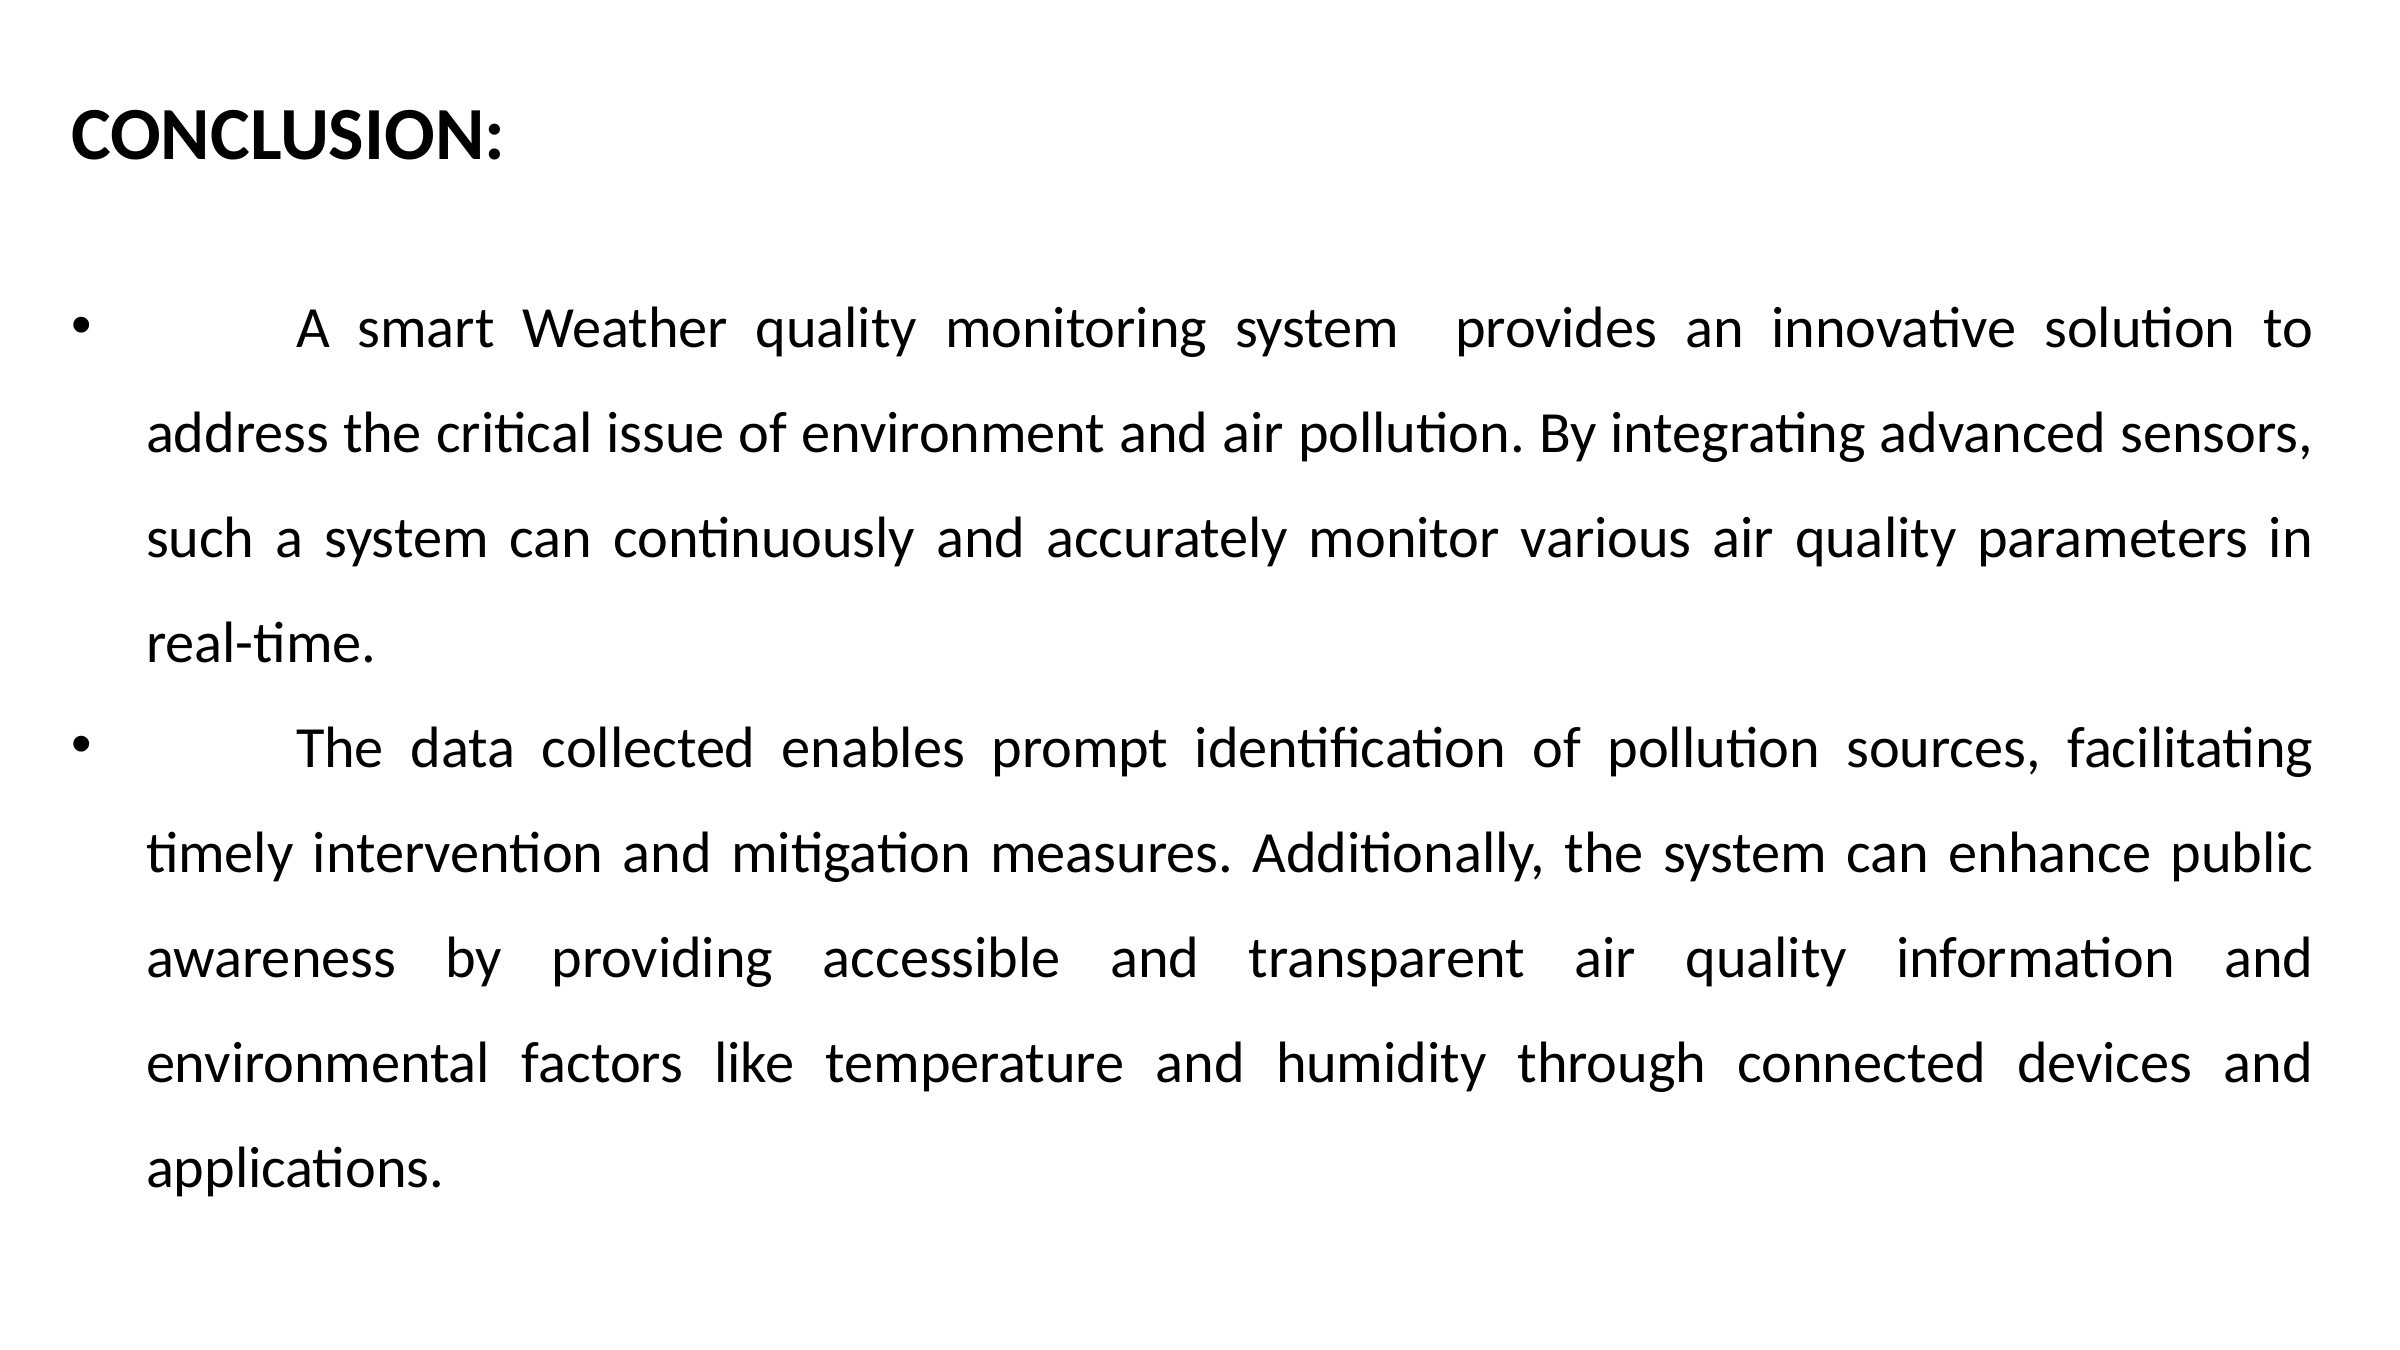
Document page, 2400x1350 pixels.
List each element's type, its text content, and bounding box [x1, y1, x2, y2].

text_box CONCLUSION: A smart Weather quality monitoring system provides an innovative solution to address the critical issue of environment and air pollution. By integrating advanced sensors, such a system can continuously and accurately monitor various air quality parameters in real-time. The data collected enables prompt identification of pollution sources, facilitating timely intervention and mitigation measures. Additionally, the system can enhance public awareness by providing accessible and transparent air quality information and environmental factors like temperature and humidity through connected devices and applications. [56, 76, 2329, 1207]
